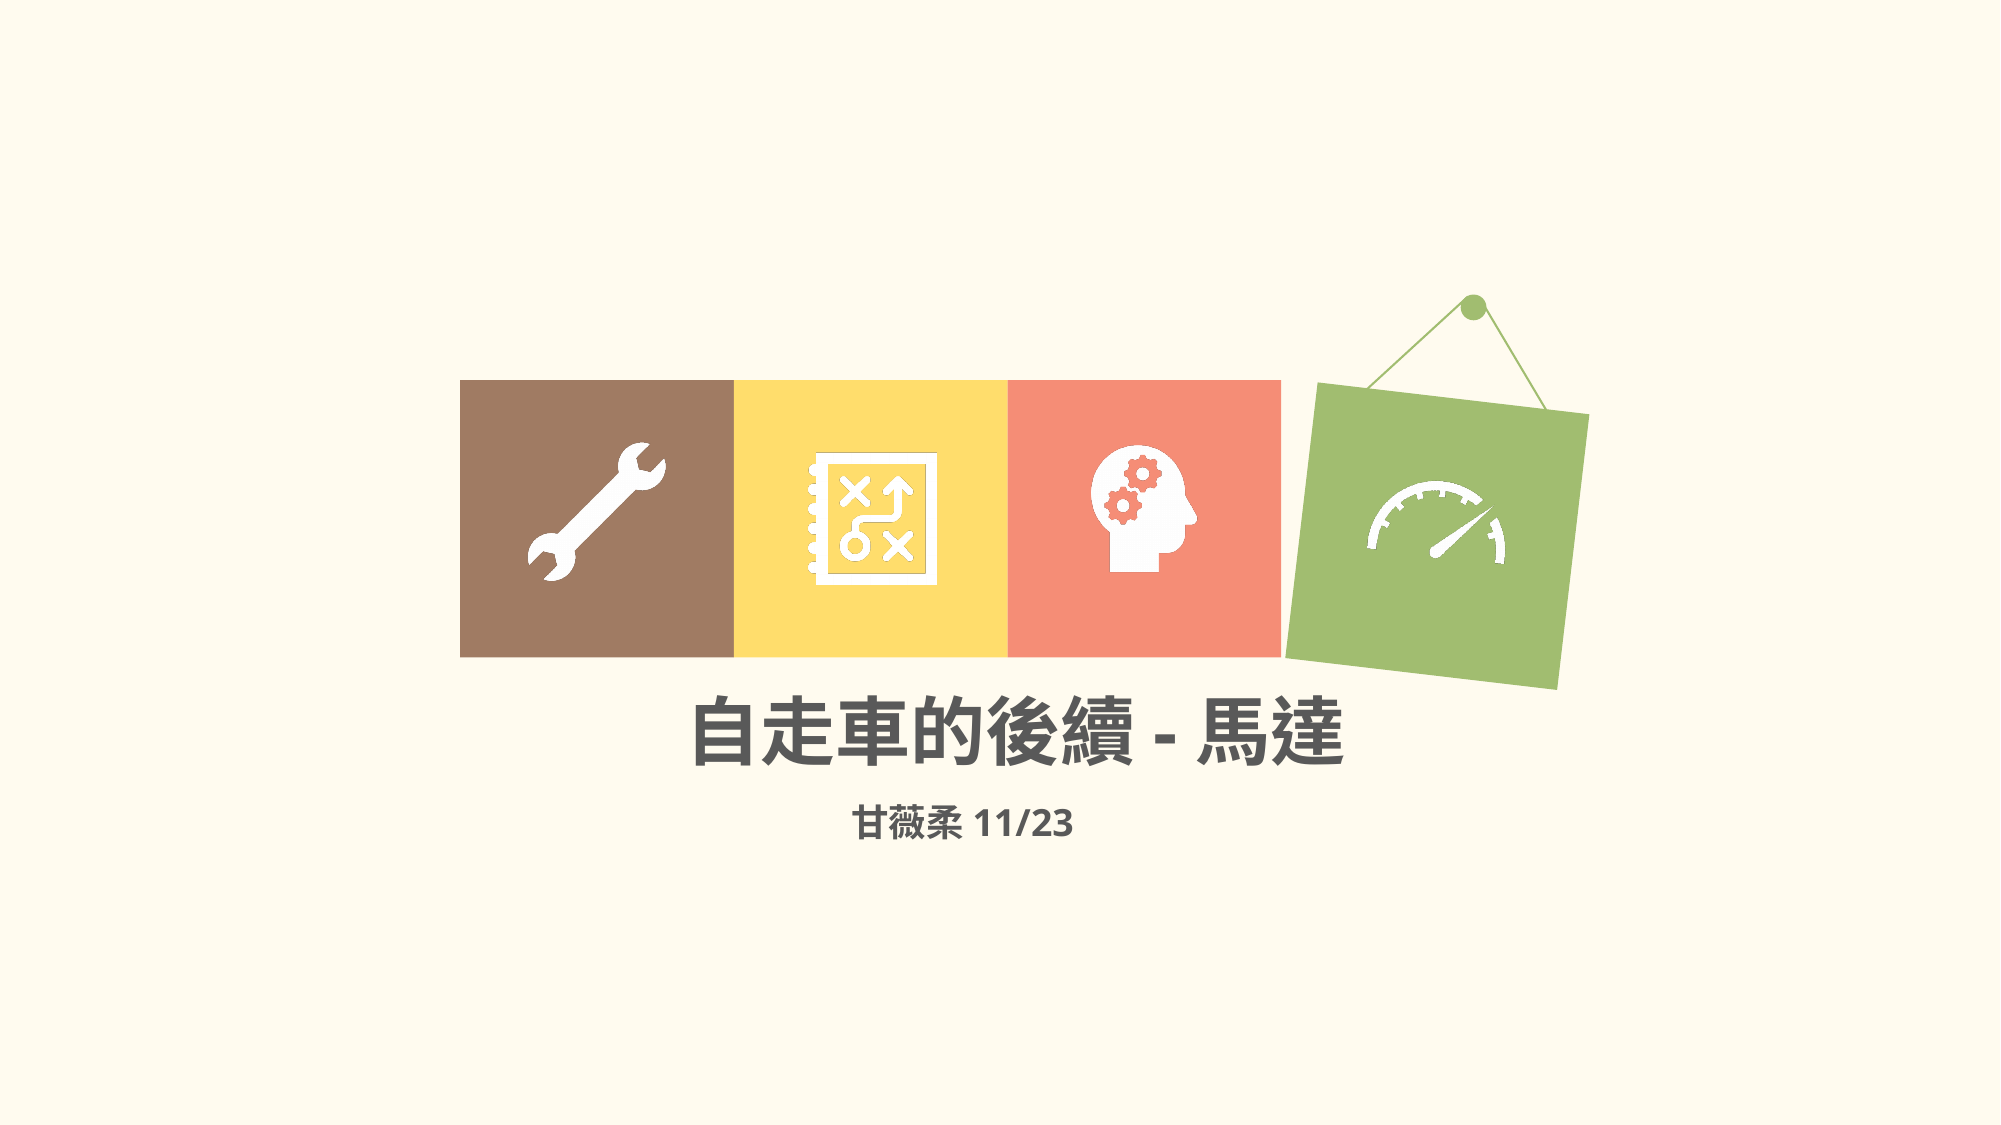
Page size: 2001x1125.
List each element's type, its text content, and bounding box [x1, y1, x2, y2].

text_box [733, 380, 1007, 658]
text_box [1007, 380, 1282, 658]
text_box 自走車的後續-馬達 [670, 676, 1361, 782]
picture [1356, 436, 1523, 602]
picture [521, 436, 673, 587]
text_box [1342, 296, 1563, 438]
picture [777, 425, 964, 612]
text_box [1461, 294, 1487, 308]
picture [1068, 436, 1220, 587]
text_box 甘薇柔11/23 [836, 791, 1089, 851]
text_box [460, 380, 733, 658]
text_box [1285, 382, 1590, 690]
